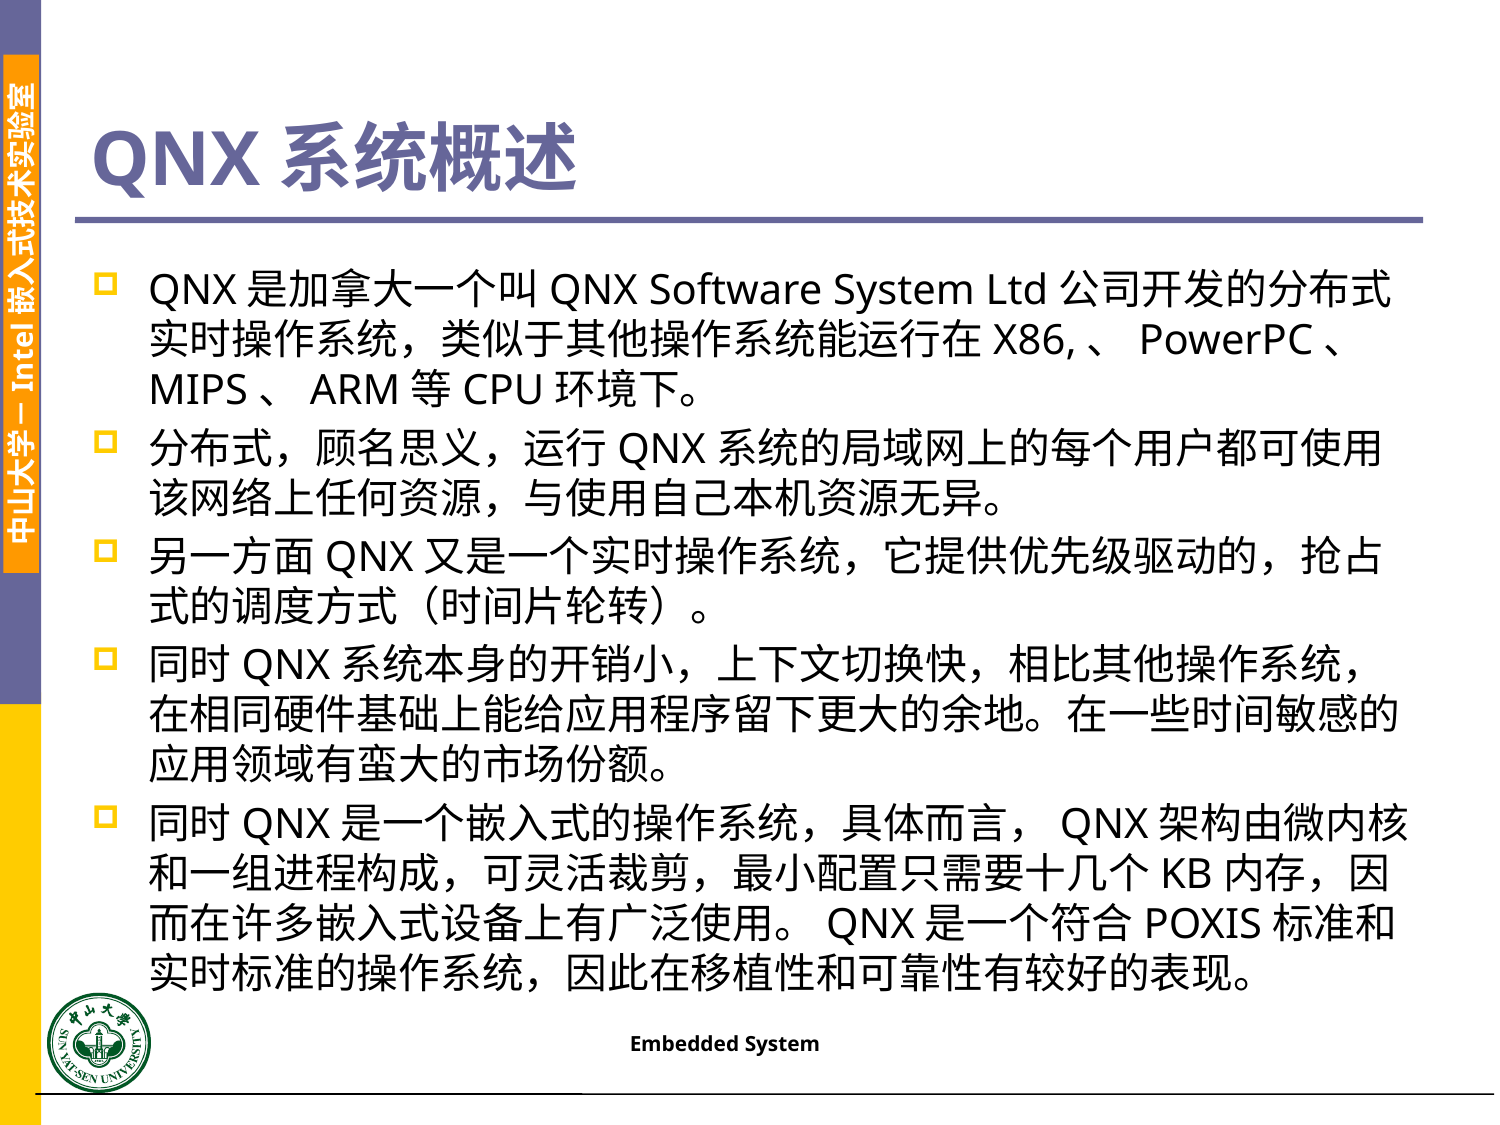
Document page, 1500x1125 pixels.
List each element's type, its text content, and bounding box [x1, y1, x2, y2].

list QNX是加拿大一个叫QNX Software System Ltd公司开发的分布式实时操作系统，类似于其他操作系统能运行在X86,、PowerPC、MIPS、ARM等CPU环境下。 分布式，顾名思义，运行QNX系统的局域网上的每个用户都可使用该网络上任何资源，与使用自己本机资源无异。 另一方面QNX又是一个实时操作系统，它提供优先级驱动的，抢占式的调度方式（时间片轮转）。 同时QNX系统本身的开销小，上下文切换快，相比其他操作系统，在相同硬件基础上能给应用程序留下更大的余地。在一些时间敏感的应用领域有蛮大的市场份额。 同时QNX是一个嵌入式的操作系统，具体而言，QNX架构由微内核和一组进程构成，可灵活裁剪，最小配置只需要十几个KB内存，因而在许多嵌入式设备上有广泛使用。QNX是一个符合POXIS标准和实时标准的操作系统，因此在移植性和可靠性有较好的表现。 [76, 255, 1427, 1006]
footer Embedded System [490, 1023, 966, 1087]
title QNX系统概述 [75, 45, 1425, 209]
picture [29, 976, 172, 1105]
